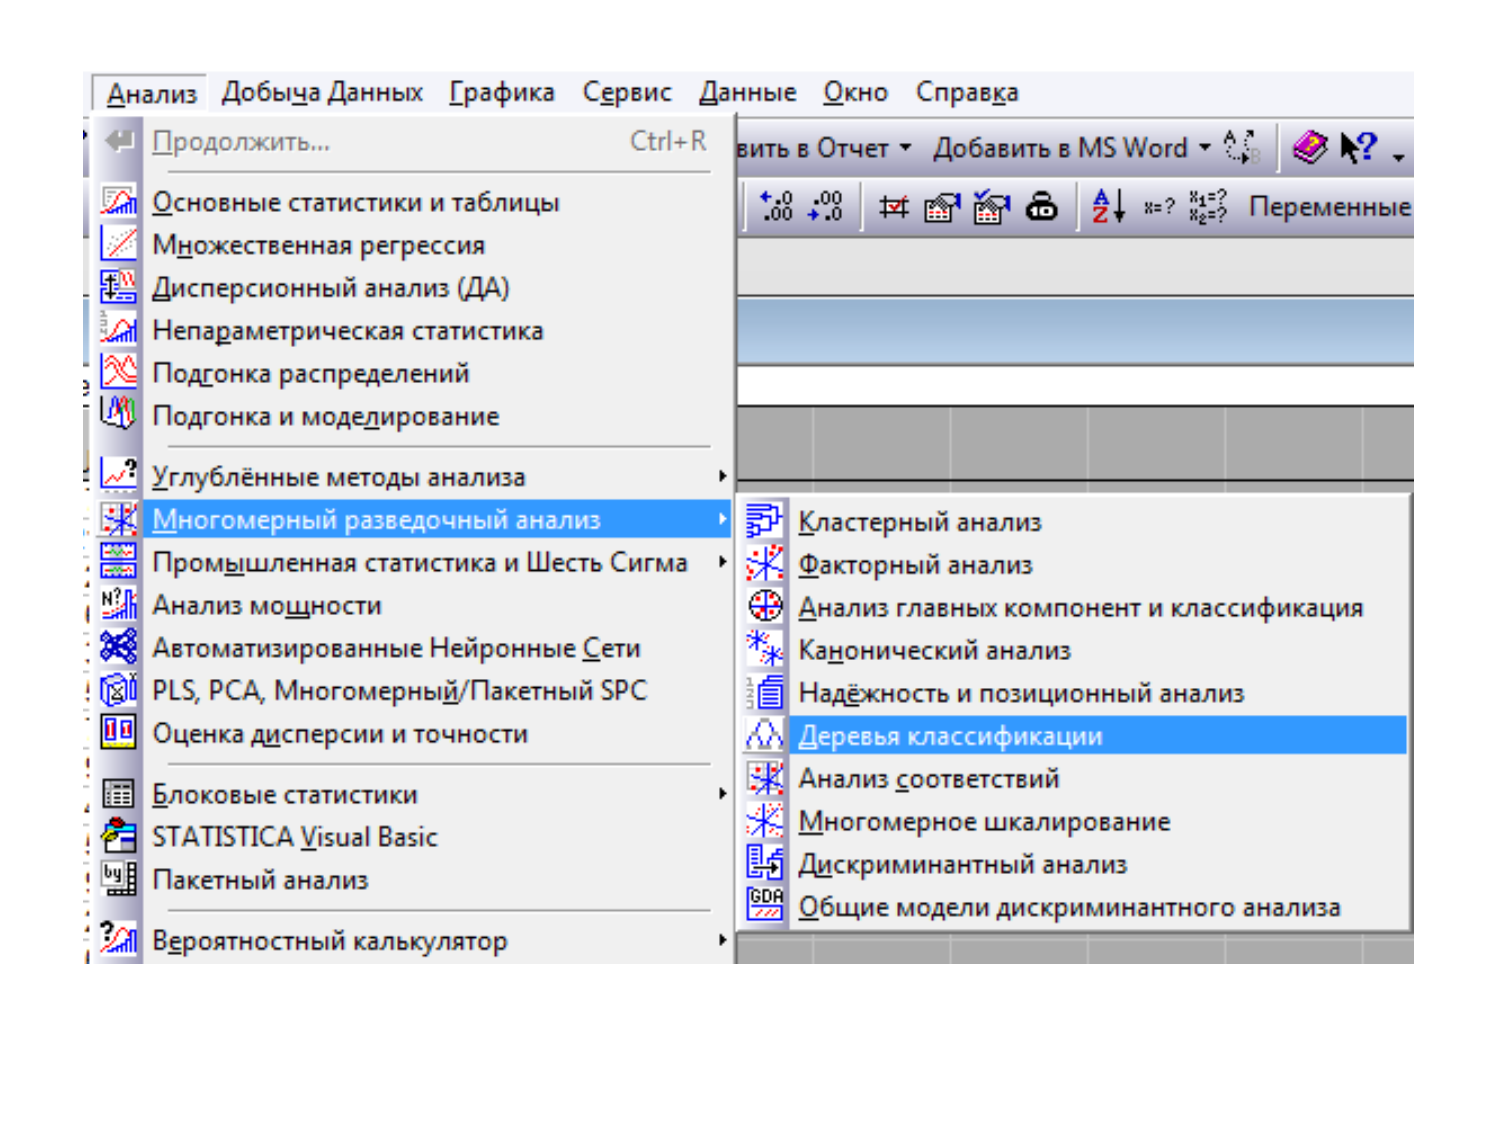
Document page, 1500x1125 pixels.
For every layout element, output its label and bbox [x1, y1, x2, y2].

picture [82, 69, 1414, 965]
